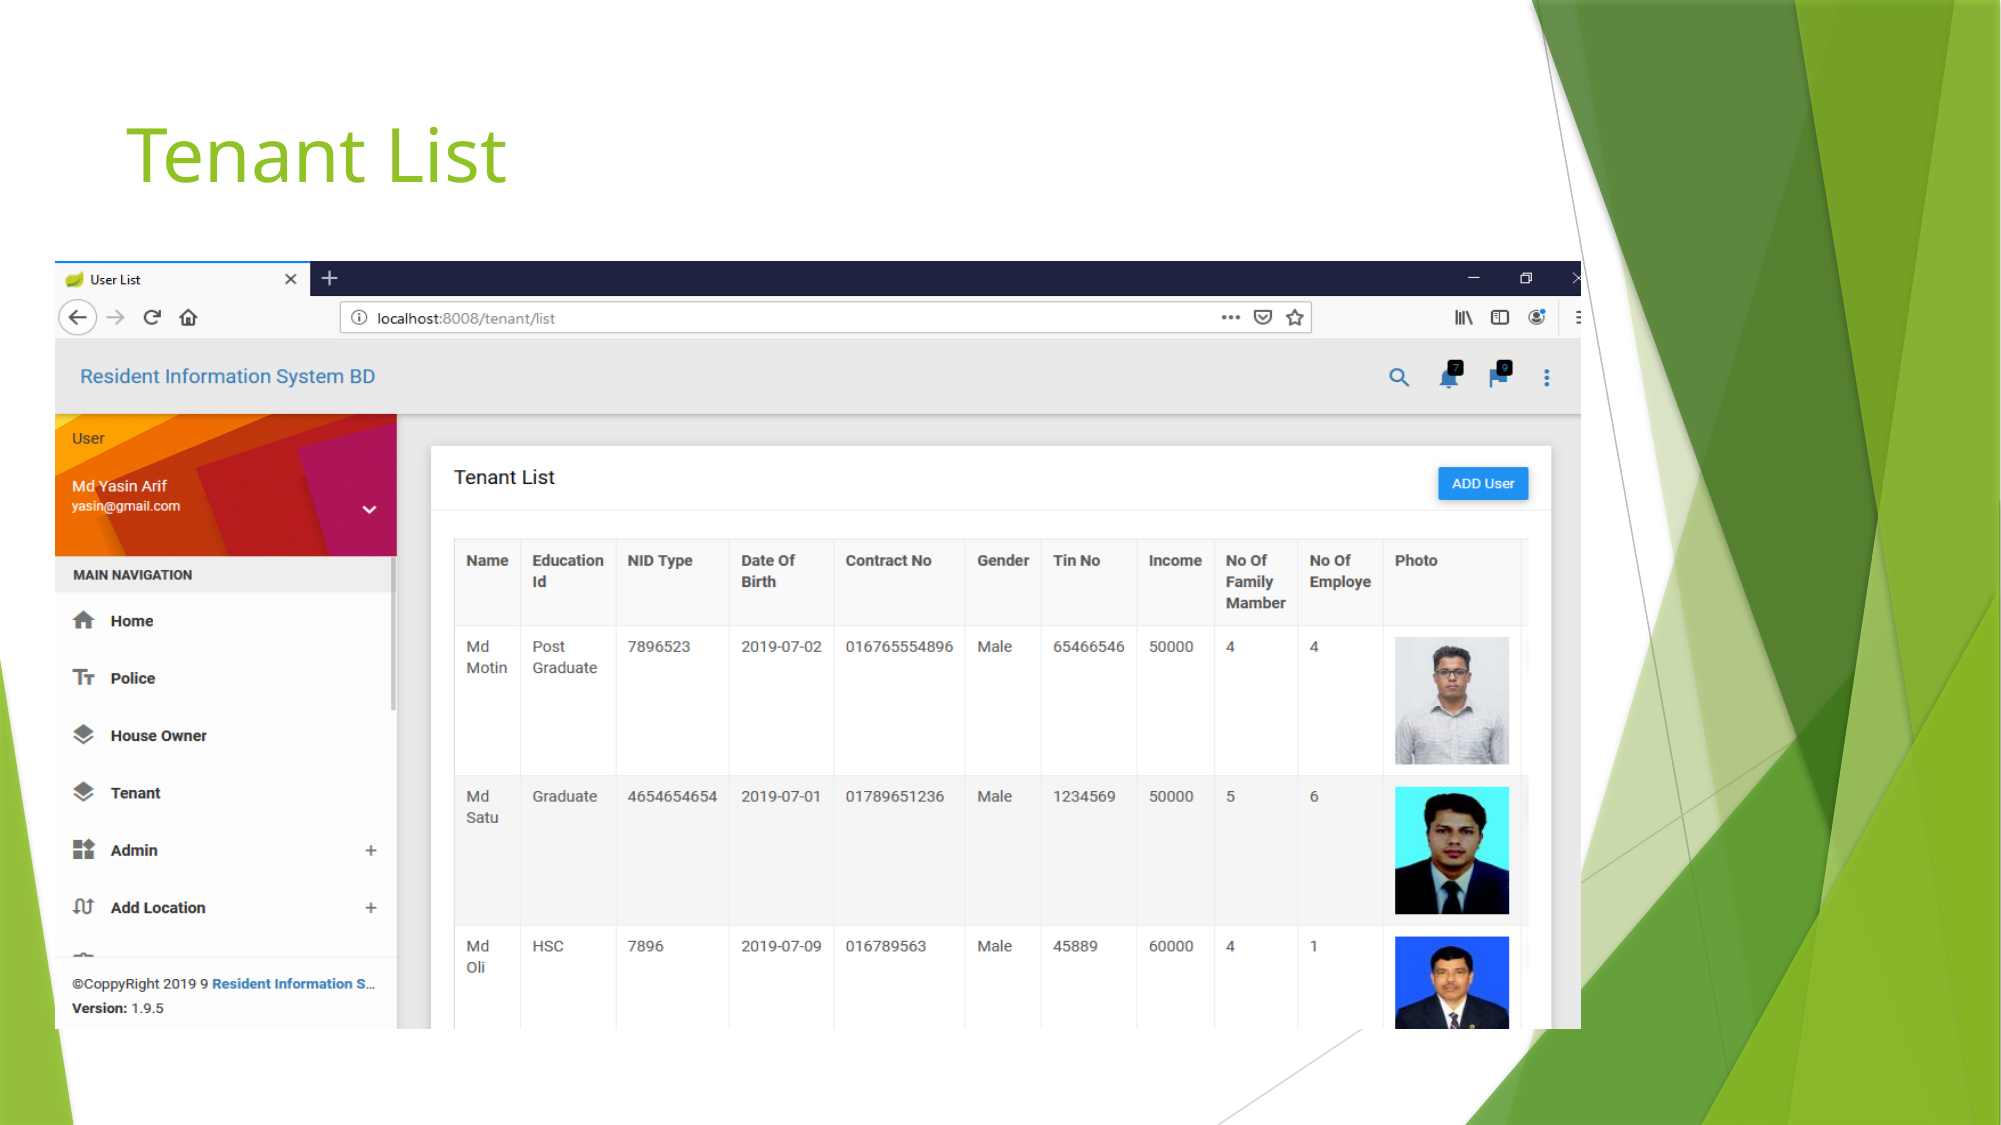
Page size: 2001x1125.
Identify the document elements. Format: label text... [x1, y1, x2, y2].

title Tenant List [111, 99, 1522, 260]
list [54, 261, 1581, 1030]
